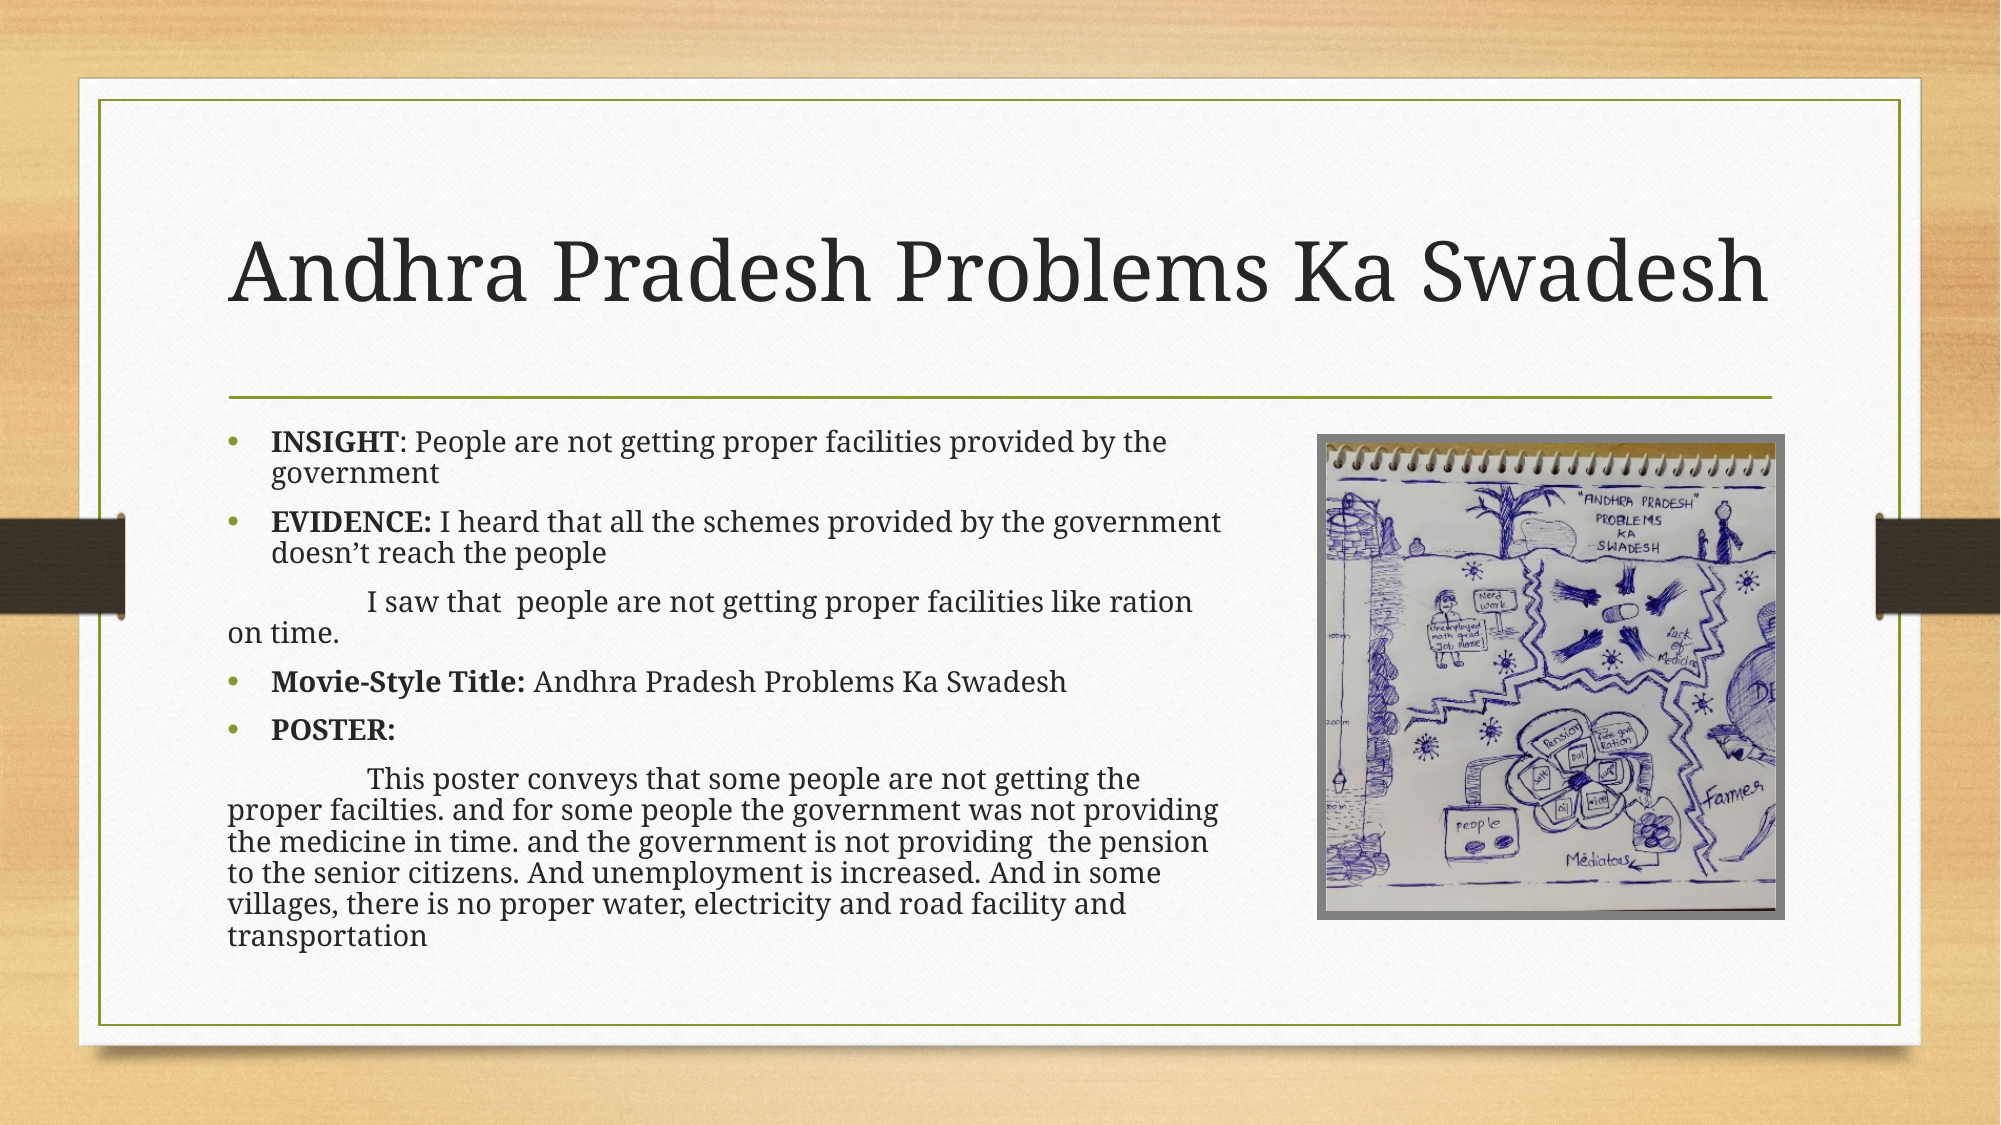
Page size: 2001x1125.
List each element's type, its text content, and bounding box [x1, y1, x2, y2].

title Andhra Pradesh Problems Ka Swadesh [212, 161, 1788, 375]
picture [0, 0, 2001, 1125]
list INSIGHT: People are not getting proper facilities provided by the government EVIDENCE: I heard that all the schemes provided by the government doesn’t reach the people I saw that people are not getting proper facilities like ration on time. Movie-Style Title: Andhra Pradesh Problems Ka Swadesh POSTER: This poster conveys that some people are not getting the proper facilties. and for some people the government was not providing the medicine in time. and the government is not providing the pension to the senior citizens. And unemployment is increased. And in some villages, there is no proper water, electricity and road facility and transportation [212, 419, 1239, 964]
